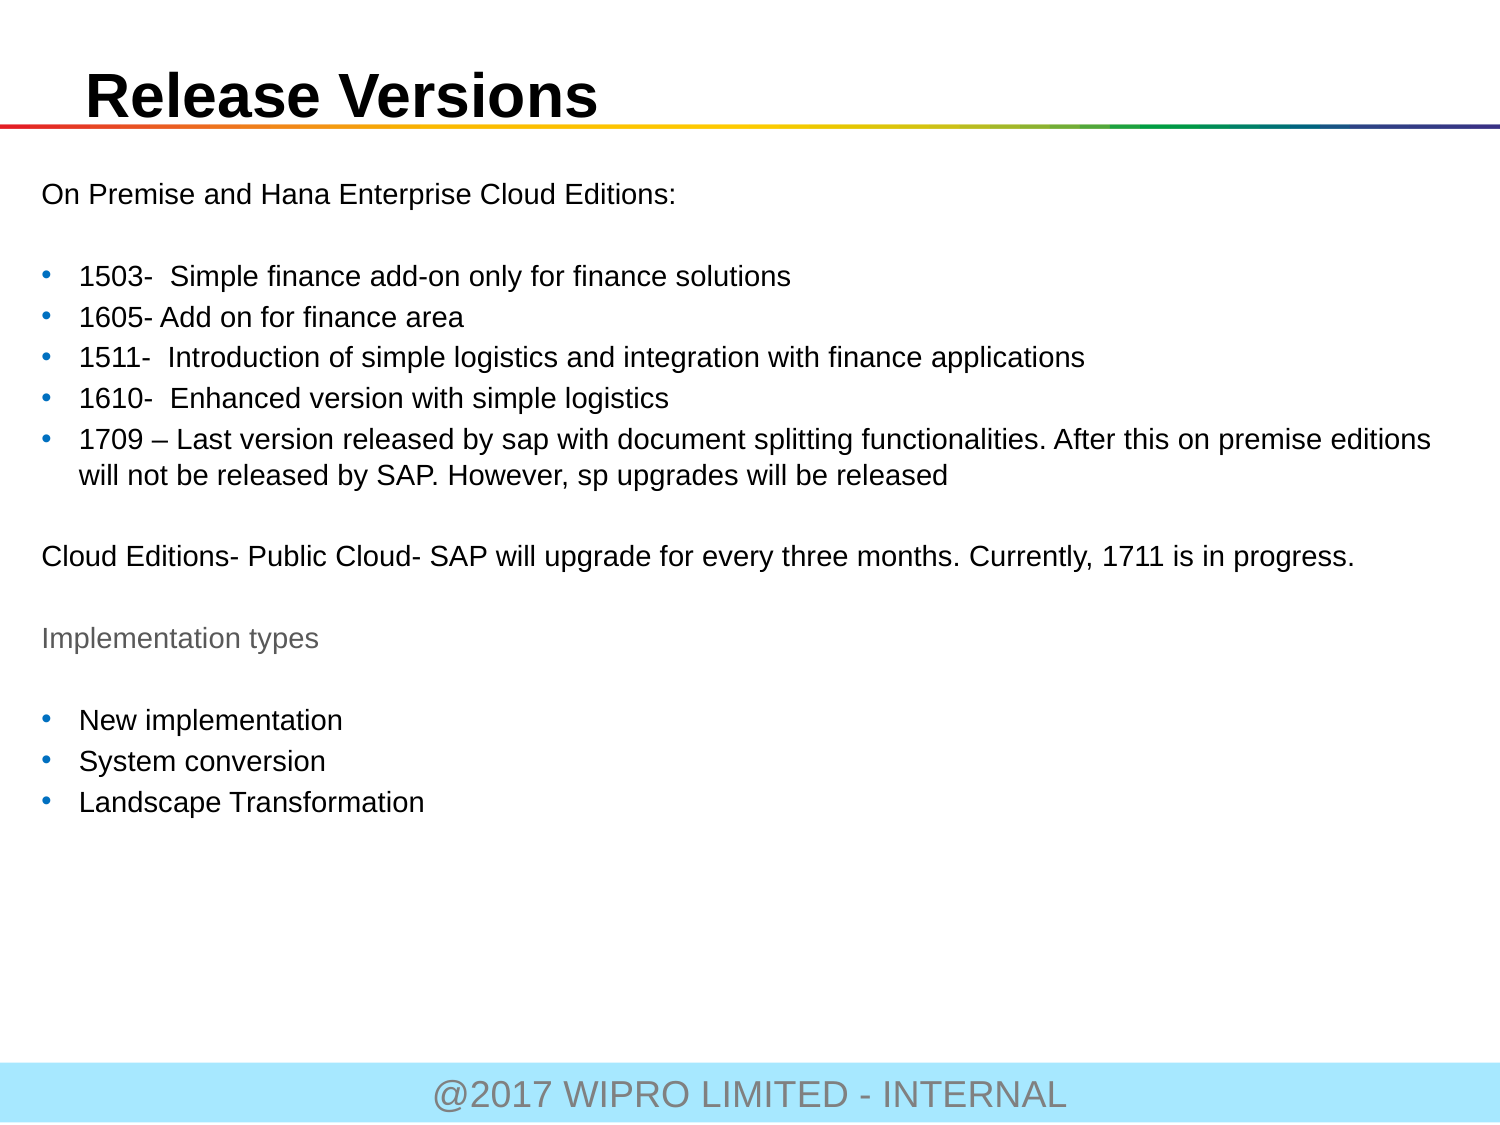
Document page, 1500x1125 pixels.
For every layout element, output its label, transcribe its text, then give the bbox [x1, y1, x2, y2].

text_box @2017 WIPRO LIMITED - INTERNAL [0, 1062, 1500, 1123]
list Release Versions [70, 47, 1421, 139]
list On Premise and Hana Enterprise Cloud Editions: 1503- Simple finance add-on only for finance solutions 1605- Add on for finance area 1511- Introduction of simple logistics and integration with finance applications 1610- Enhanced version with simple logistics 1709 – Last version released by sap with document splitting functionalities. After this on premise editions will not be released by SAP. However, sp upgrades will be released Cloud Editions- Public Cloud- SAP will upgrade for every three months. Currently, 1711 is in progress. Implementation types New implementation System conversion Landscape Transformation [26, 167, 1479, 1026]
